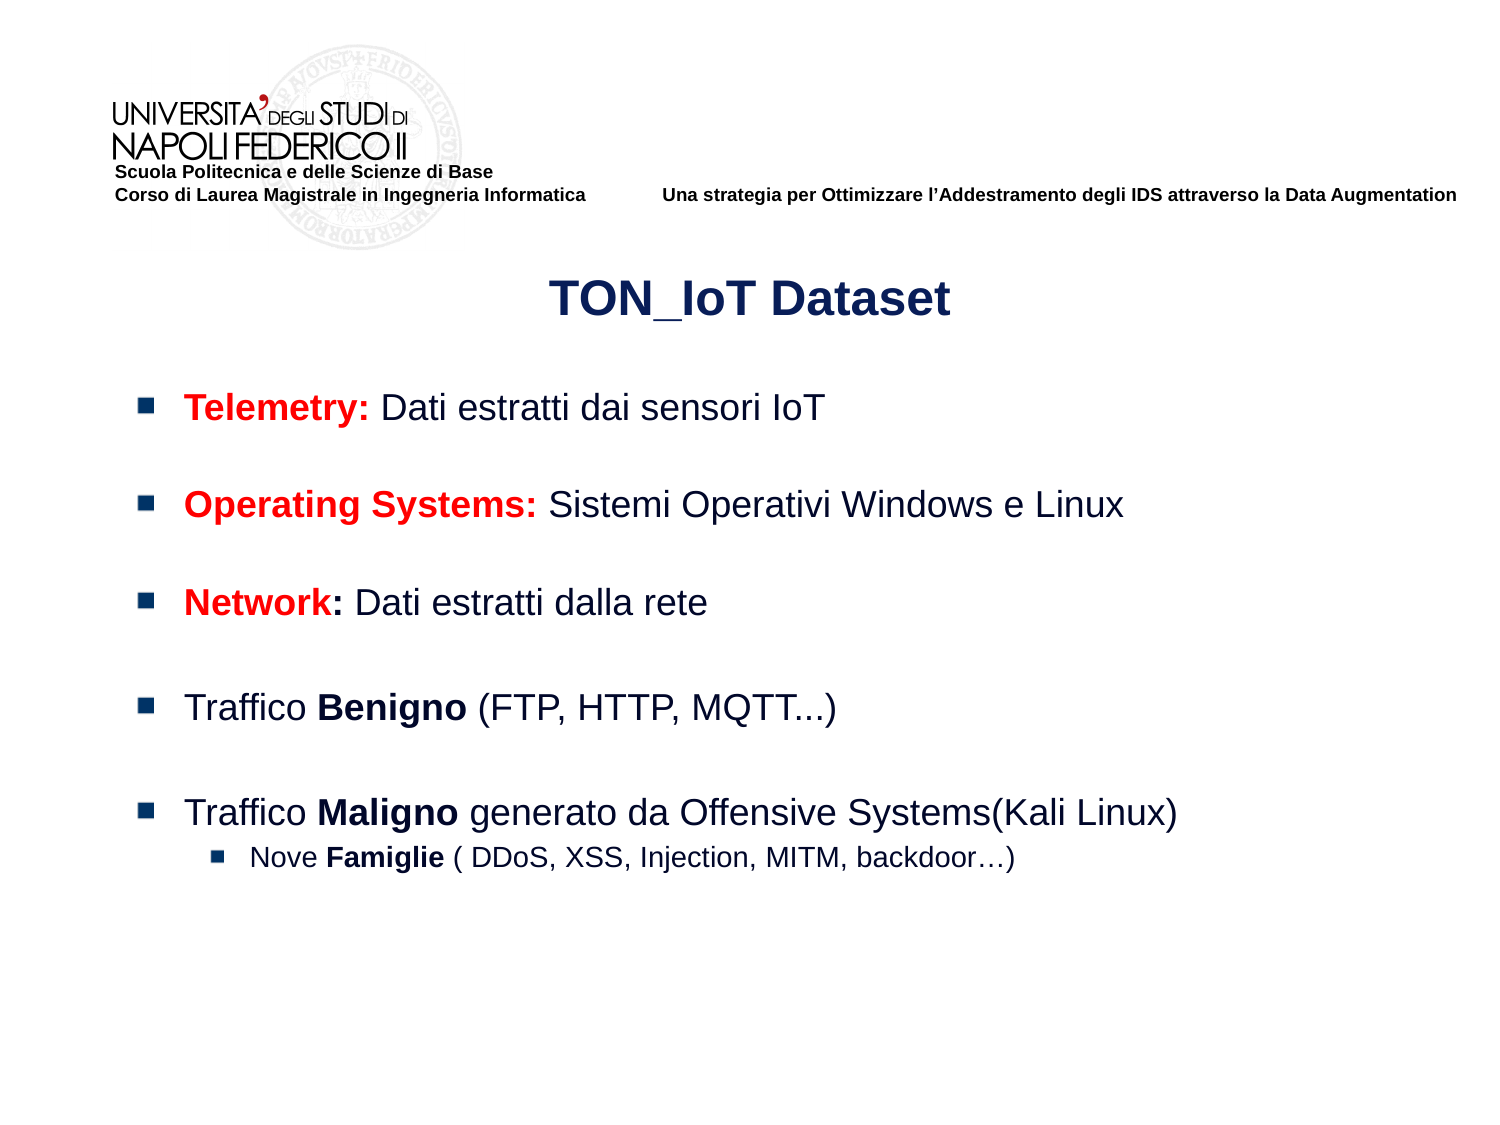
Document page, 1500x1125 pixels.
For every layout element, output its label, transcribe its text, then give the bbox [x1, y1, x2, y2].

picture [127, 586, 154, 614]
picture [127, 691, 154, 719]
picture [127, 796, 154, 824]
text_box TON_IoT Dataset [112, 258, 1388, 341]
picture [112, 42, 465, 251]
list Telemetry: Dati estratti dai sensori IoT Operating Systems: Sistemi Operativi Windows e Linux Network: Dati estratti dalla rete Traffico Benigno (FTP, HTTP, MQTT...) Traffico Maligno generato da Offensive Systems(Kali Linux) Nove Famiglie ( DDoS, XSS, Injection, MITM, backdoor…) [112, 375, 1388, 1050]
picture [127, 391, 154, 419]
picture [202, 845, 224, 867]
picture [127, 489, 154, 516]
